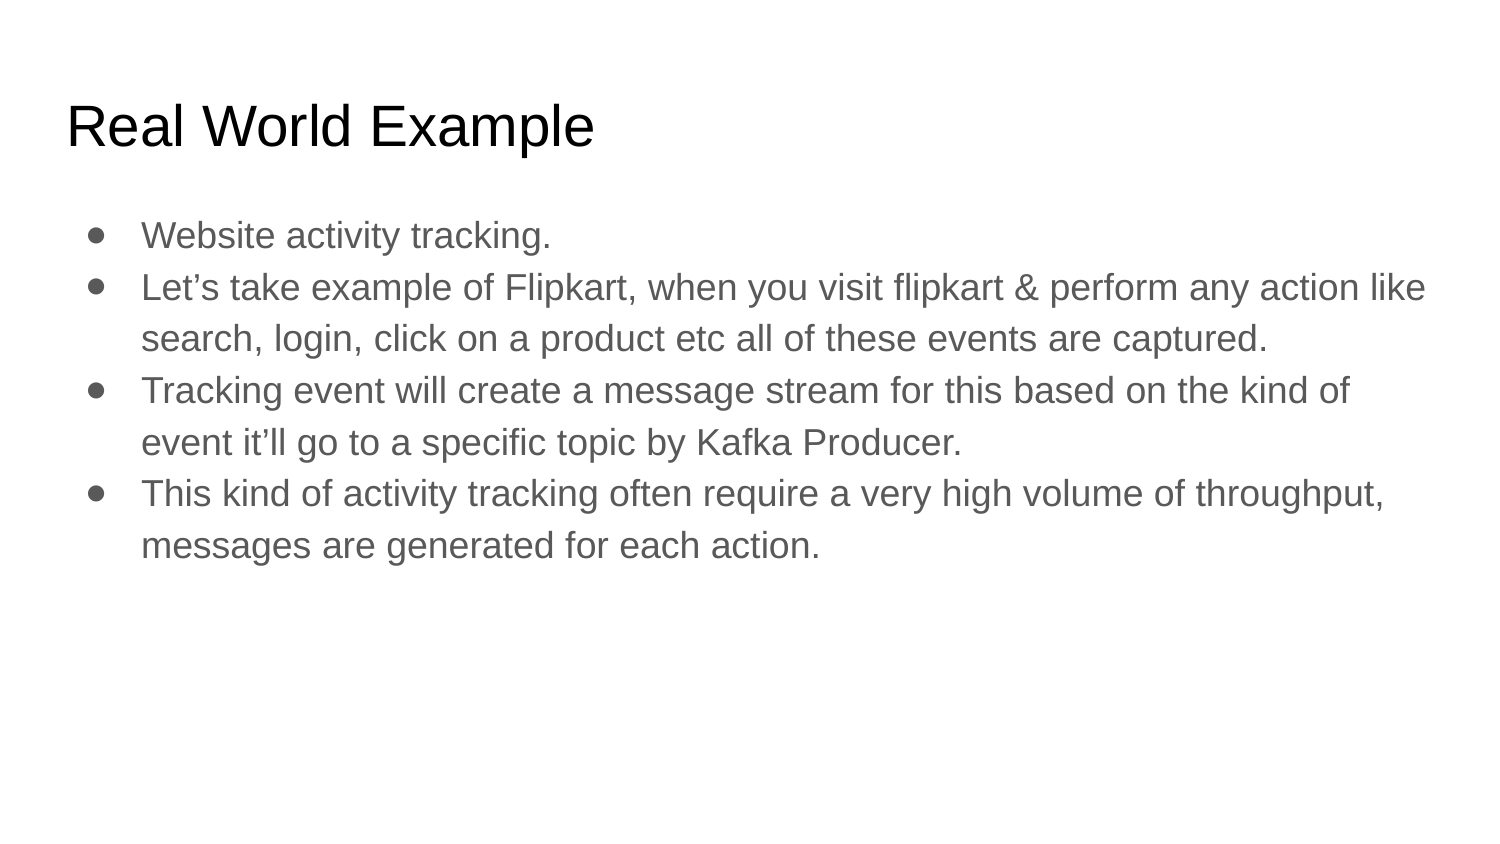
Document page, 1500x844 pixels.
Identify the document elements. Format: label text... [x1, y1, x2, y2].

title Real World Example [51, 72, 1449, 167]
list Website activity tracking. Let’s take example of Flipkart, when you visit flipkart & perform any action like search, login, click on a product etc all of these events are captured. Tracking event will create a message stream for this based on the kind of event it’ll go to a specific topic by Kafka Producer. This kind of activity tracking often require a very high volume of throughput, messages are generated for each action. [51, 189, 1449, 750]
